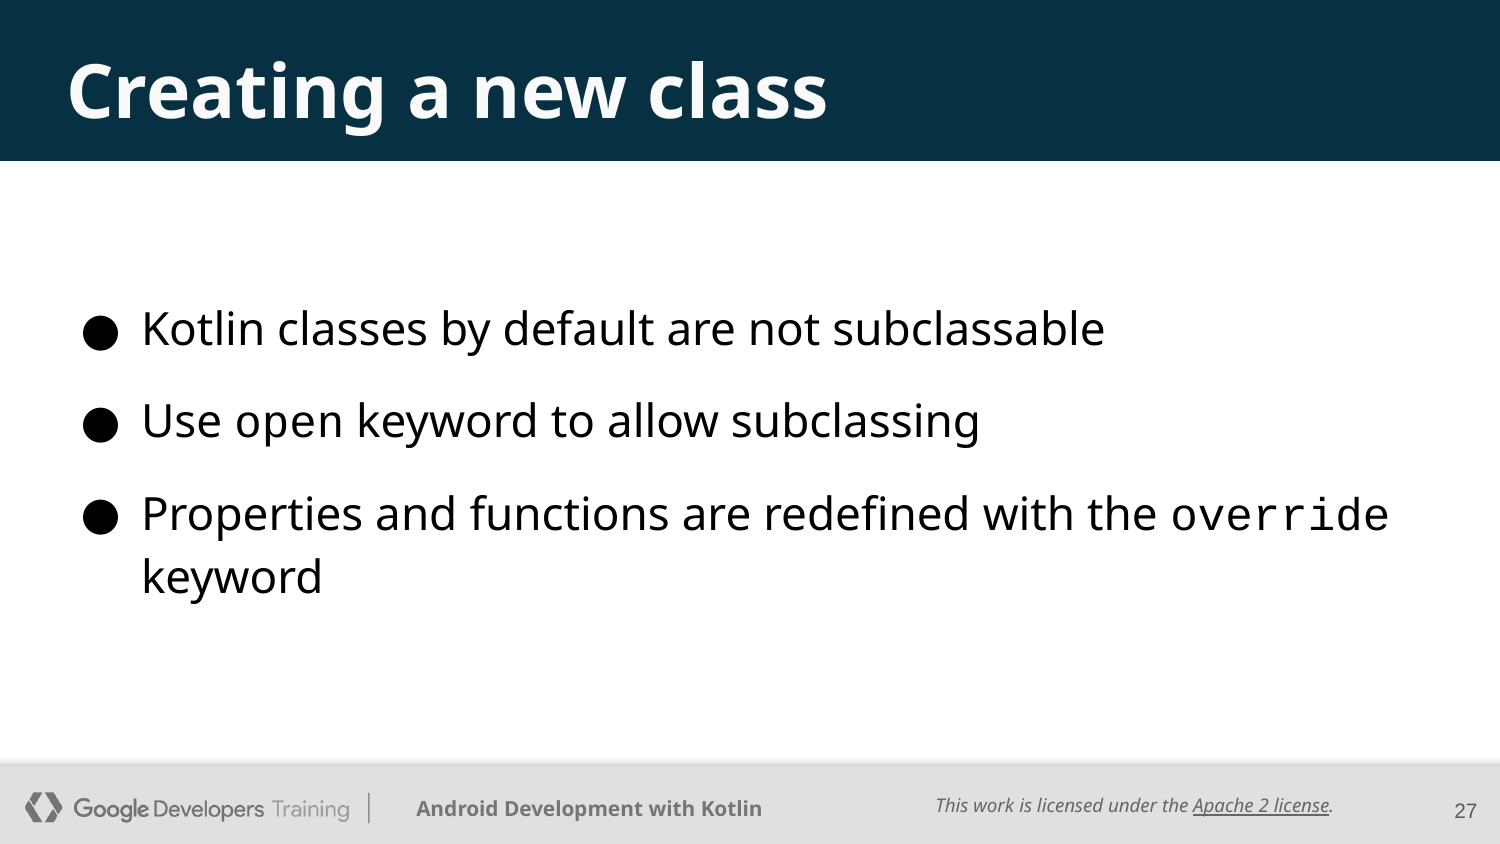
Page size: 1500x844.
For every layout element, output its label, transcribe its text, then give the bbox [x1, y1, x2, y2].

picture [0, 161, 1500, 844]
title Creating a new class [51, 28, 1449, 122]
slide_number ‹#› [1402, 777, 1493, 842]
list Kotlin classes by default are not subclassable Use open keyword to allow subclassing Properties and functions are redefined with the override keyword [51, 276, 1449, 600]
